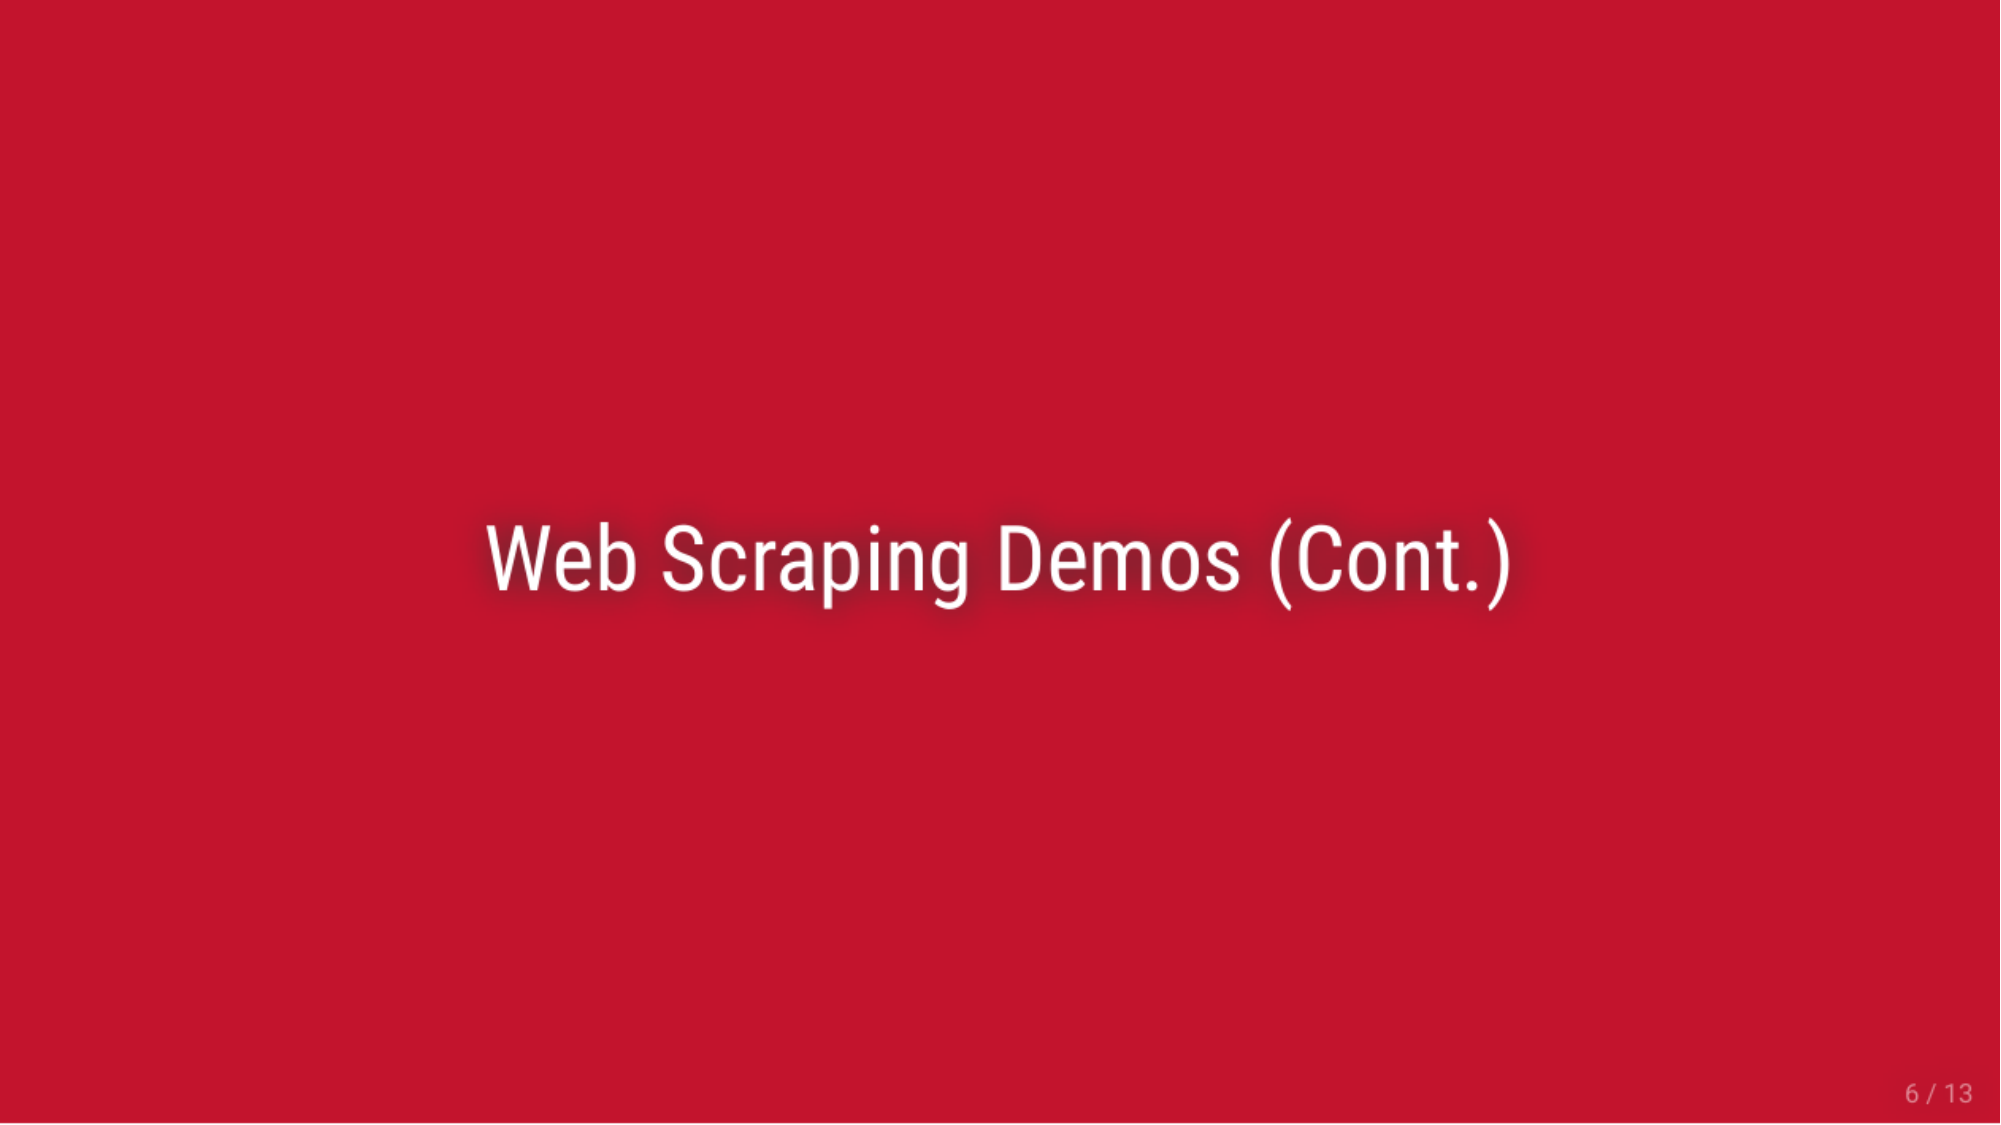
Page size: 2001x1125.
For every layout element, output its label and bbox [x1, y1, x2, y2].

list [0, 0, 2000, 1125]
